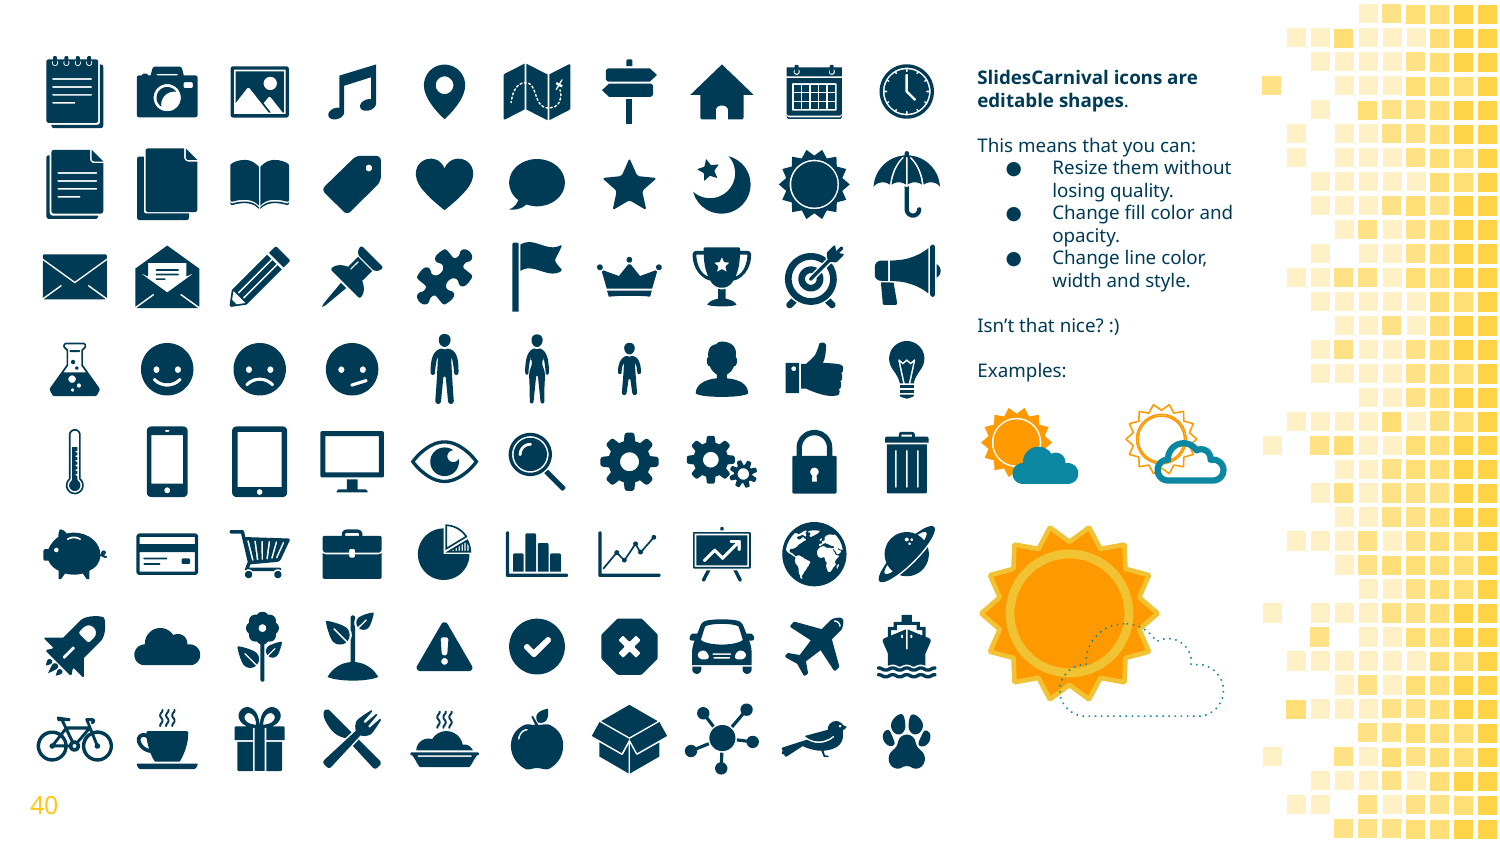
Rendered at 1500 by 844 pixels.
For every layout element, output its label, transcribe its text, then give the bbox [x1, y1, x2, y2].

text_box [784, 245, 844, 309]
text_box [320, 430, 385, 493]
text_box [524, 334, 550, 404]
text_box [416, 622, 473, 672]
text_box [695, 341, 749, 397]
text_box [410, 439, 479, 484]
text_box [44, 615, 106, 678]
text_box SlidesCarnival icons are editable shapes. This means that you can: Resize them without losing quality. Change fill color and opacity. Change line color, width and style. Isn’t that nice? :) Examples: [962, 51, 1257, 302]
text_box [233, 343, 286, 396]
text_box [230, 159, 290, 210]
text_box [692, 156, 751, 214]
text_box [785, 617, 844, 676]
text_box [1199, 449, 1224, 481]
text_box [136, 148, 198, 221]
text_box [325, 612, 379, 681]
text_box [229, 529, 290, 579]
text_box [603, 159, 656, 210]
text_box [591, 704, 668, 774]
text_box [873, 150, 941, 218]
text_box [882, 713, 931, 769]
text_box [1055, 452, 1079, 484]
text_box [417, 249, 473, 305]
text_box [980, 527, 1158, 700]
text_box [410, 710, 480, 768]
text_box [1125, 404, 1198, 474]
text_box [503, 63, 571, 121]
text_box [65, 428, 85, 495]
text_box [690, 64, 754, 120]
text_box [686, 435, 758, 488]
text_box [689, 619, 755, 675]
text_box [598, 531, 661, 578]
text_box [323, 709, 382, 769]
text_box [415, 158, 474, 211]
text_box [600, 432, 659, 491]
text_box [509, 159, 565, 210]
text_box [512, 241, 562, 312]
text_box [141, 343, 194, 396]
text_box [136, 66, 198, 118]
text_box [596, 256, 663, 297]
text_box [878, 525, 936, 583]
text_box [510, 708, 564, 770]
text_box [42, 254, 108, 300]
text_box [230, 66, 290, 118]
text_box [430, 333, 459, 405]
text_box [328, 64, 377, 120]
text_box [325, 343, 379, 396]
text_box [888, 340, 925, 399]
text_box [601, 618, 658, 675]
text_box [684, 703, 760, 775]
text_box [134, 628, 201, 666]
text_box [785, 342, 844, 397]
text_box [692, 247, 752, 307]
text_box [49, 342, 100, 397]
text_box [136, 708, 198, 770]
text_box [417, 524, 472, 581]
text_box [692, 526, 751, 582]
text_box [781, 721, 847, 758]
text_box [617, 342, 642, 396]
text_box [46, 149, 104, 220]
text_box [43, 529, 107, 580]
text_box [36, 716, 114, 762]
text_box [782, 522, 847, 587]
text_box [505, 531, 569, 578]
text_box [322, 529, 382, 580]
text_box [1065, 638, 1224, 717]
slide_number 40 [15, 774, 105, 839]
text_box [879, 64, 935, 119]
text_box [876, 614, 937, 679]
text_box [980, 407, 1053, 478]
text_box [234, 706, 285, 772]
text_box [46, 55, 104, 129]
text_box [232, 426, 288, 498]
text_box [146, 426, 188, 498]
text_box [792, 429, 837, 494]
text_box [786, 64, 843, 120]
text_box [509, 618, 565, 675]
text_box [323, 155, 381, 213]
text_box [135, 245, 200, 309]
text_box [874, 244, 941, 306]
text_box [229, 246, 290, 308]
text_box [884, 431, 929, 494]
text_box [601, 59, 658, 125]
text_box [136, 533, 199, 576]
text_box [423, 64, 466, 120]
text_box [237, 611, 283, 682]
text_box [778, 149, 851, 220]
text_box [508, 432, 566, 491]
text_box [321, 246, 383, 308]
